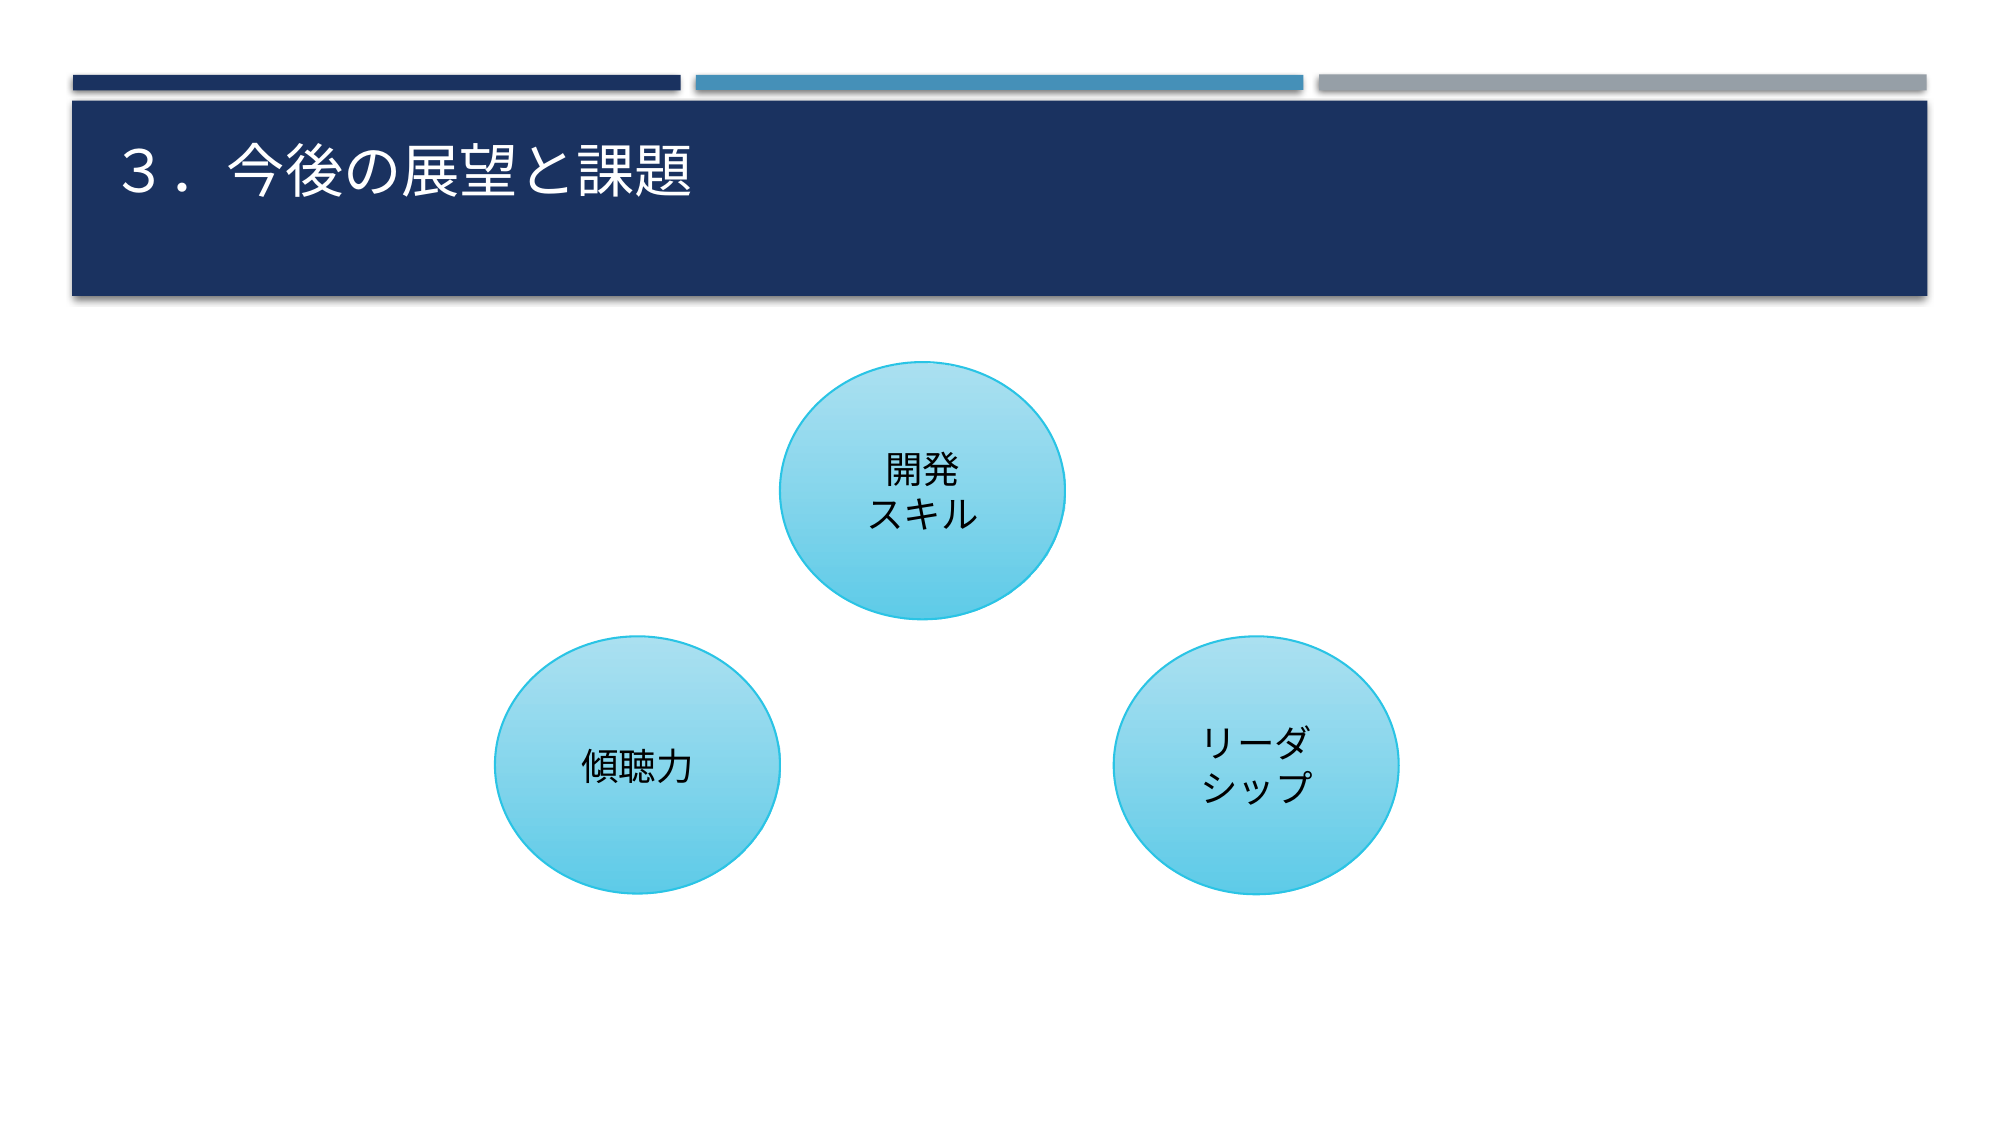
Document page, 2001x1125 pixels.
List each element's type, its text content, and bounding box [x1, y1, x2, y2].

title ３．今後の展望と課題 [95, 115, 1905, 282]
text_box リーダシップ [1112, 635, 1400, 896]
text_box 傾聴力 [493, 635, 781, 895]
text_box 開発 スキル [778, 361, 1066, 621]
